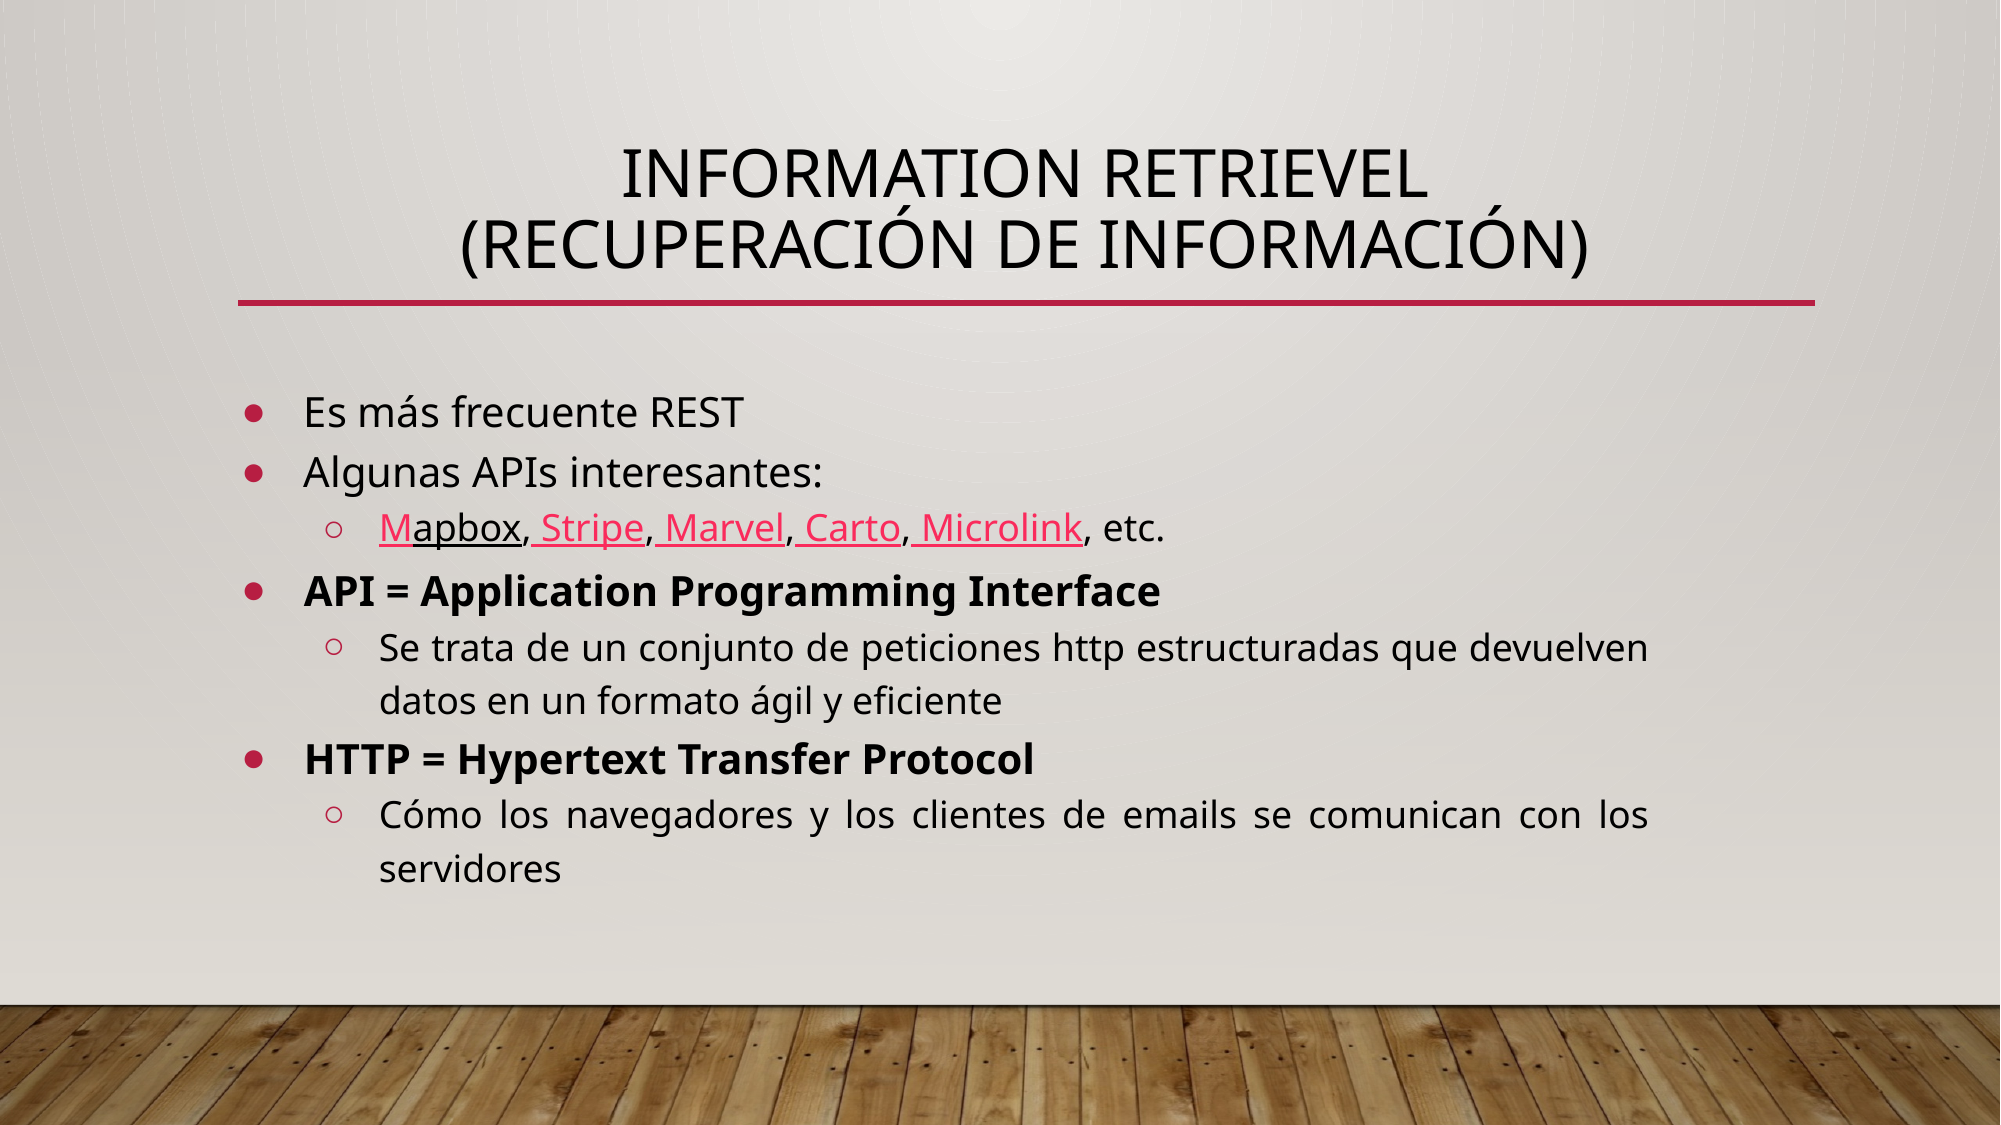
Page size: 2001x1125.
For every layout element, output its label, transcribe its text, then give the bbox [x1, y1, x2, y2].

text_box Es más frecuente REST Algunas APIs interesantes: Mapbox, Stripe, Marvel, Carto, Microlink, etc. API = Application Programming Interface Se trata de un conjunto de peticiones http estructuradas que devuelven datos en un formato ágil y eficiente HTTP = Hypertext Transfer Protocol Cómo los navegadores y los clientes de emails se comunican con los servidores [213, 360, 1666, 929]
picture [0, 1005, 2000, 1125]
title Information retrievel (Recuperación de información) [238, 131, 1814, 305]
